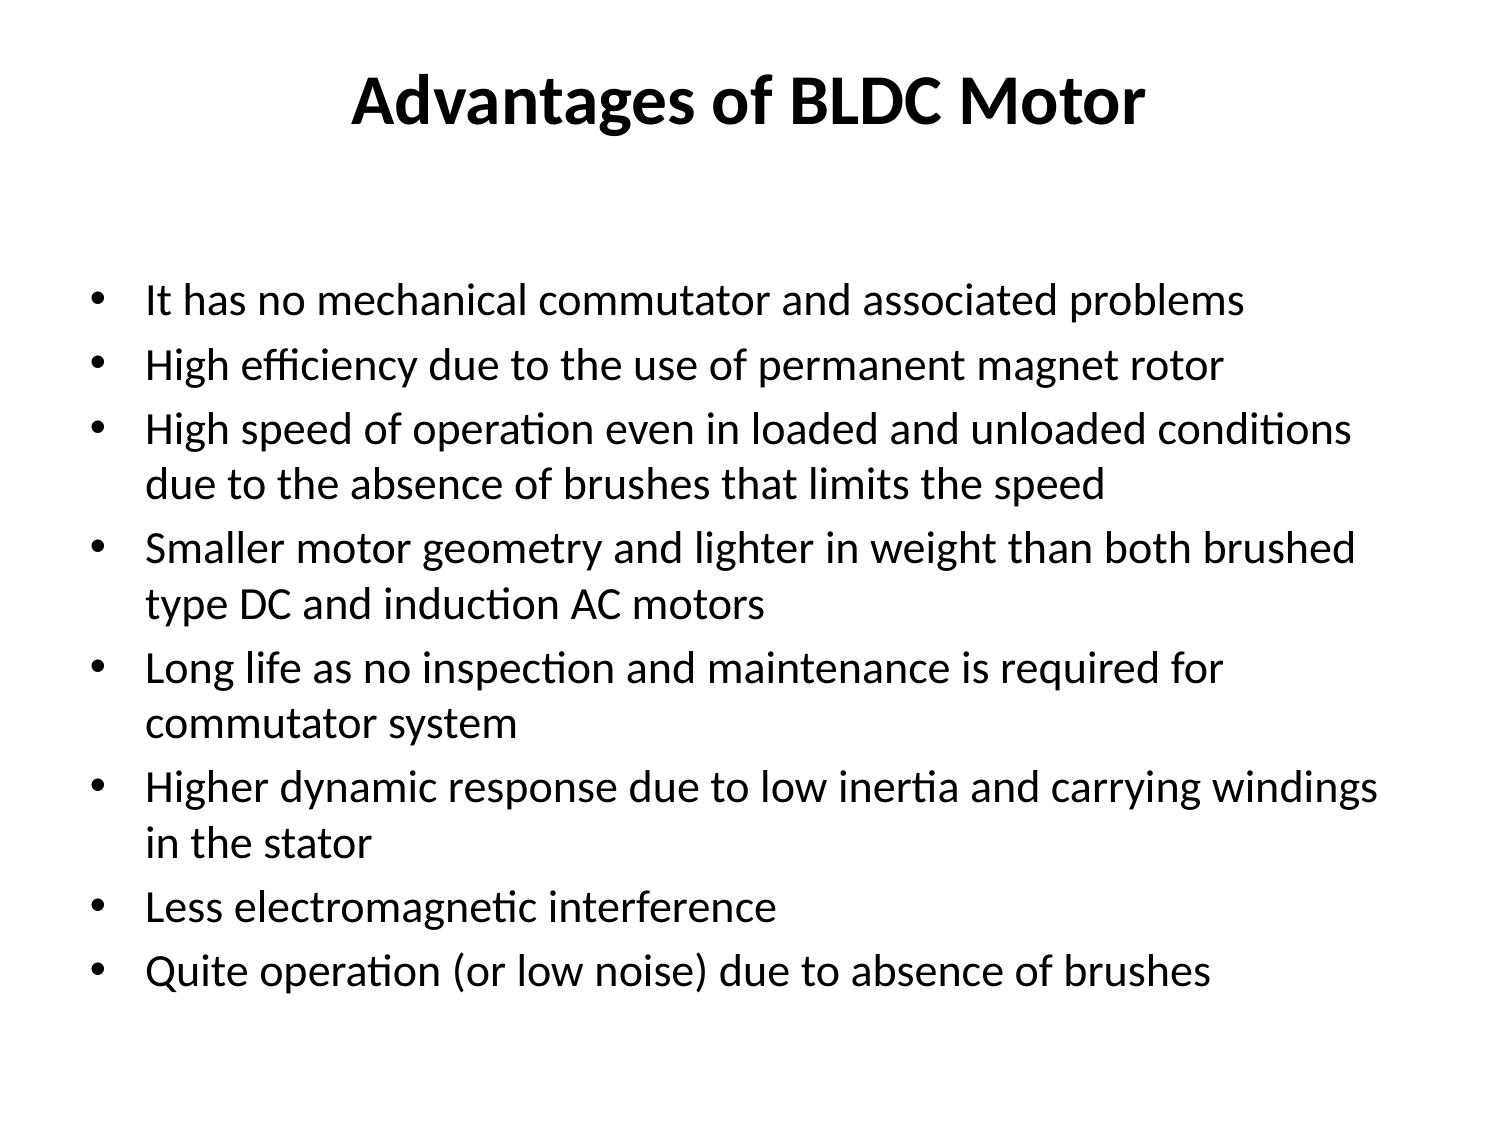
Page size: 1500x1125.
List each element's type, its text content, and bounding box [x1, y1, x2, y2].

title Advantages of BLDC Motor [75, 45, 1425, 233]
list It has no mechanical commutator and associated problems High efficiency due to the use of permanent magnet rotor High speed of operation even in loaded and unloaded conditions due to the absence of brushes that limits the speed Smaller motor geometry and lighter in weight than both brushed type DC and induction AC motors Long life as no inspection and maintenance is required for commutator system Higher dynamic response due to low inertia and carrying windings in the stator Less electromagnetic interference Quite operation (or low noise) due to absence of brushes [75, 262, 1425, 1005]
